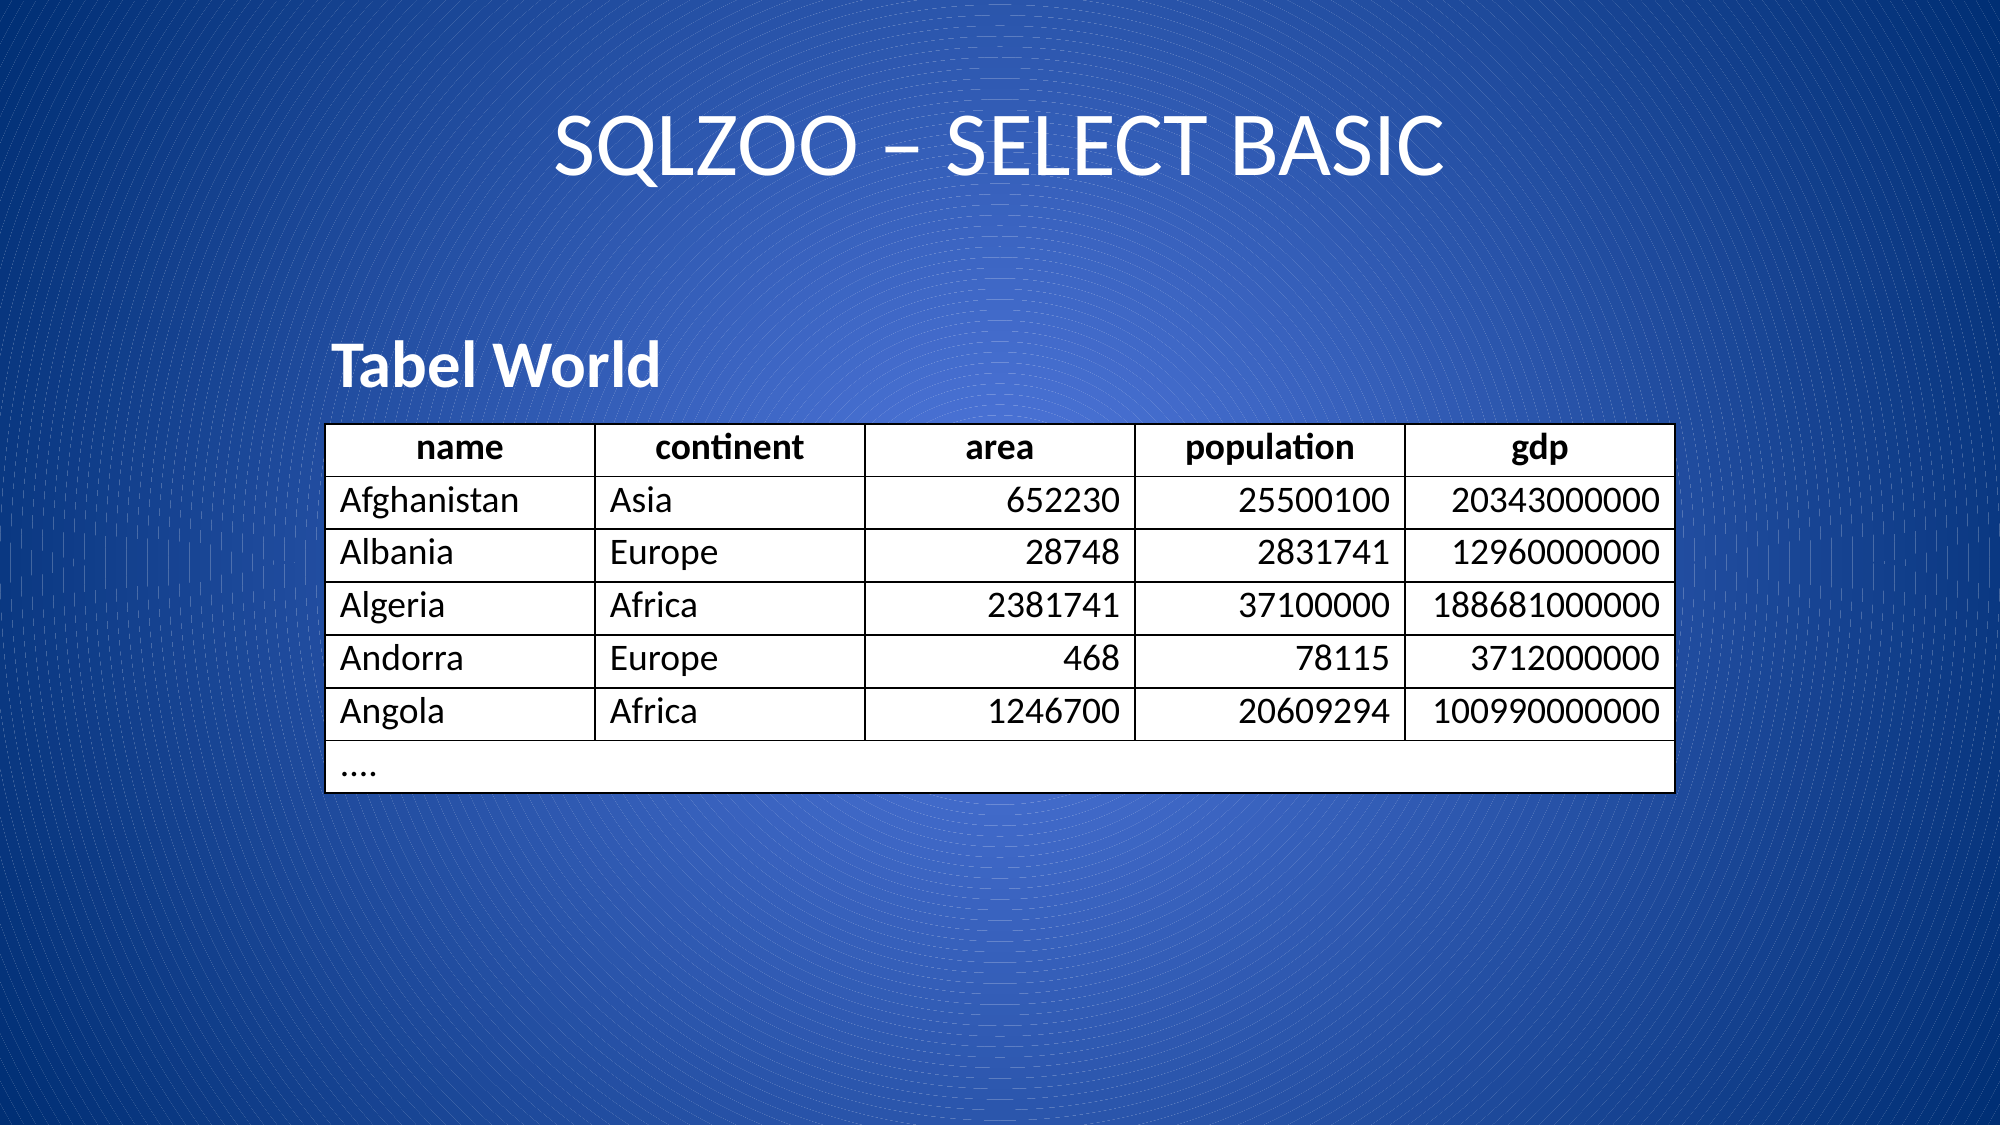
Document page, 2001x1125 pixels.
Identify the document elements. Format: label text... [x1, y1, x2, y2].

table_header gdp [1406, 425, 1674, 476]
table_cell 652230 [866, 477, 1134, 528]
table_cell 2381741 [866, 583, 1134, 634]
table_cell 100990000000 [1406, 689, 1674, 740]
table_cell 20609294 [1136, 689, 1404, 740]
table_cell 78115 [1136, 636, 1404, 687]
table_cell 468 [866, 636, 1134, 687]
table_cell 2831741 [1136, 530, 1404, 581]
table_cell Africa [596, 583, 864, 634]
table_header name [326, 425, 594, 476]
text_box Tabel World [316, 313, 678, 409]
table_header continent [596, 425, 864, 476]
table_cell 20343000000 [1406, 477, 1674, 528]
table_cell Europe [596, 636, 864, 687]
table_cell Andorra [326, 636, 594, 687]
table_cell Europe [596, 530, 864, 581]
table_header area [866, 425, 1134, 476]
table_cell 1246700 [866, 689, 1134, 740]
table_header population [1136, 425, 1404, 476]
table_cell 28748 [866, 530, 1134, 581]
table_cell Asia [596, 477, 864, 528]
table_cell 37100000 [1136, 583, 1404, 634]
table_cell Afghanistan [326, 477, 594, 528]
table_cell 3712000000 [1406, 636, 1674, 687]
table_cell Angola [326, 689, 594, 740]
table_cell Algeria [326, 583, 594, 634]
table_cell Africa [596, 689, 864, 740]
title SQLZOO – SELECT BASIC [99, 45, 1900, 233]
table_cell 25500100 [1136, 477, 1404, 528]
table_cell 188681000000 [1406, 583, 1674, 634]
table_cell 12960000000 [1406, 530, 1674, 581]
table_cell .... [326, 741, 1674, 792]
table_cell Albania [326, 530, 594, 581]
